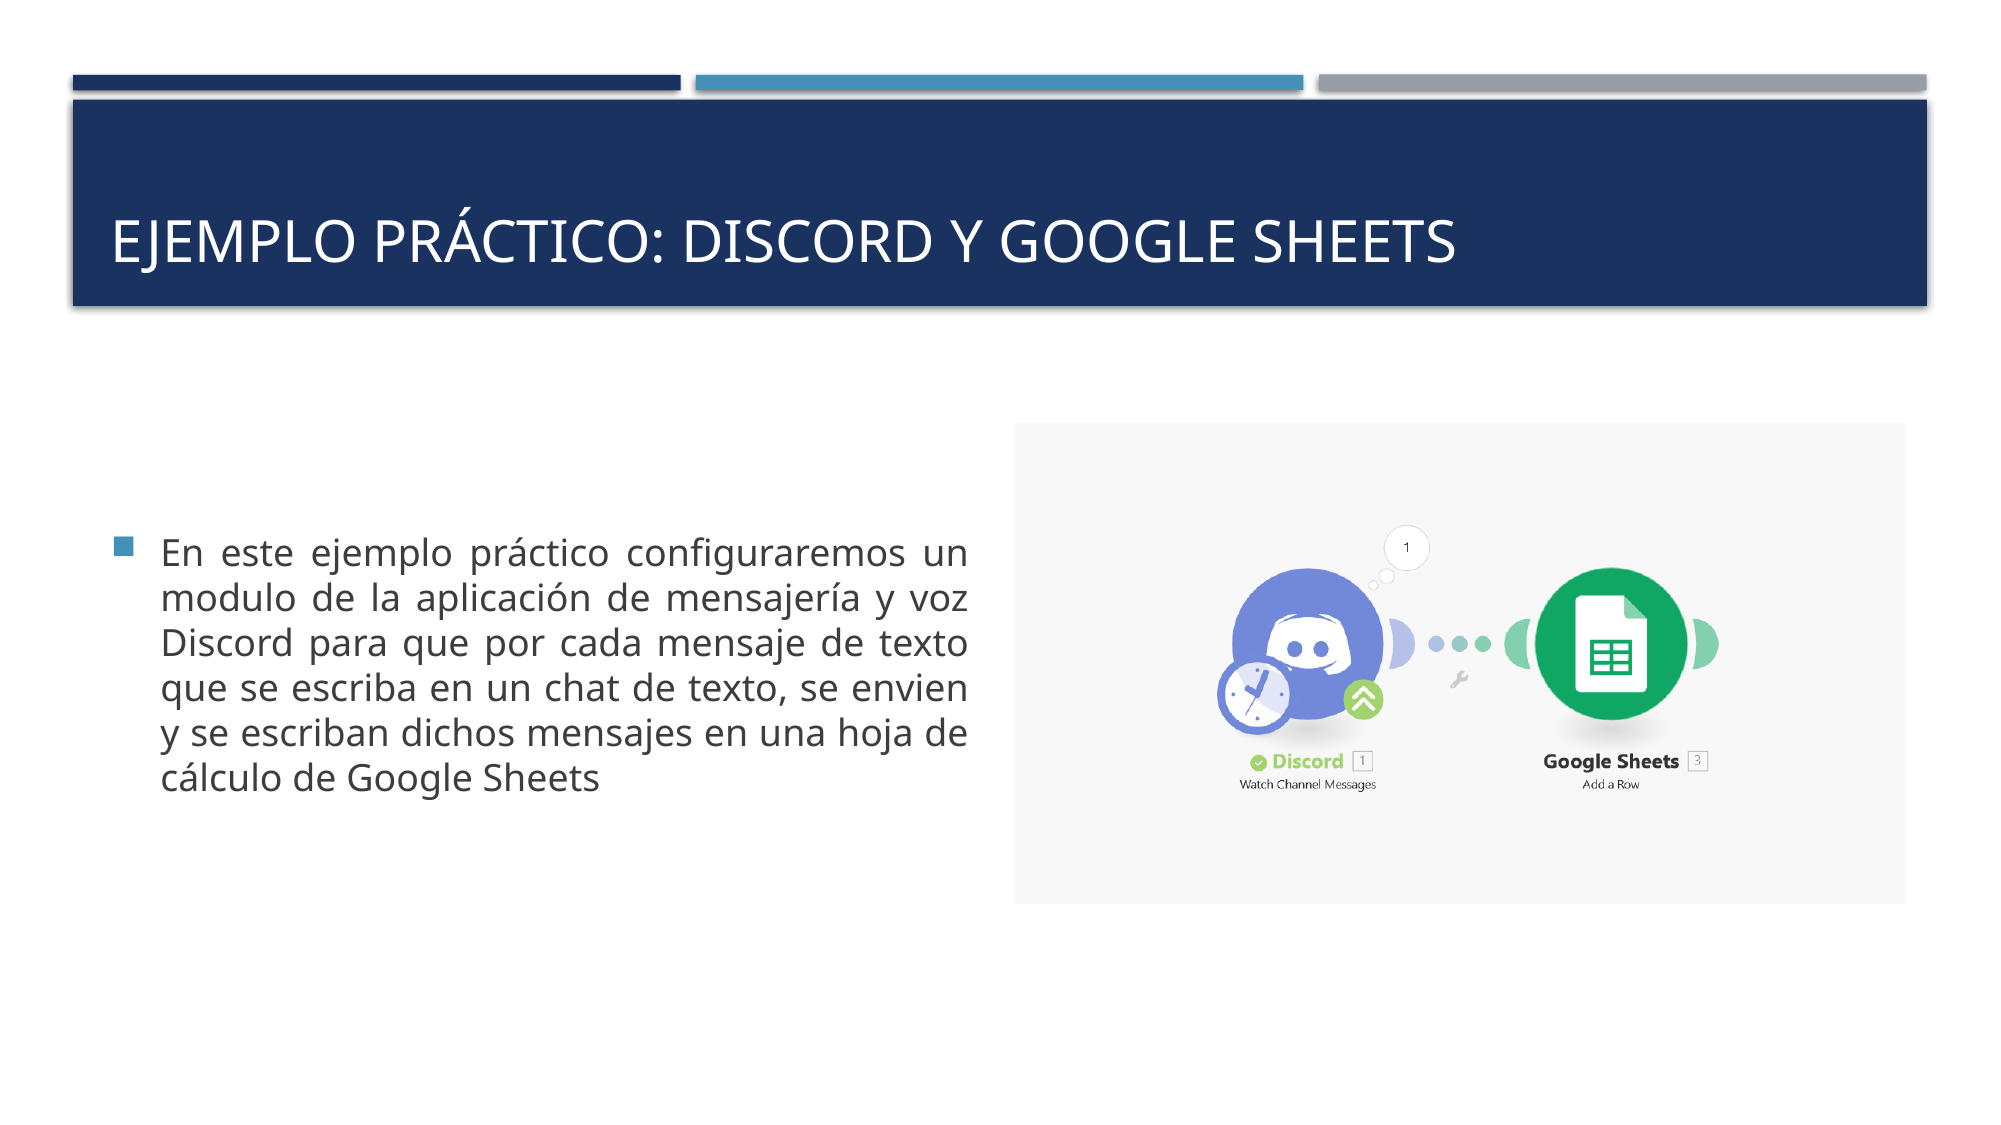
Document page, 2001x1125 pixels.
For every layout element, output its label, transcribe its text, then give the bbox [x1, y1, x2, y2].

list En este ejemplo práctico configuraremos un modulo de la aplicación de mensajería y voz Discord para que por cada mensaje de texto que se escriba en un chat de texto, se envien y se escriban dichos mensajes en una hoja de cálculo de Google Sheets [95, 365, 985, 962]
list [1014, 422, 1906, 905]
title Ejemplo Práctico: discord y Google sheets [95, 119, 1905, 282]
